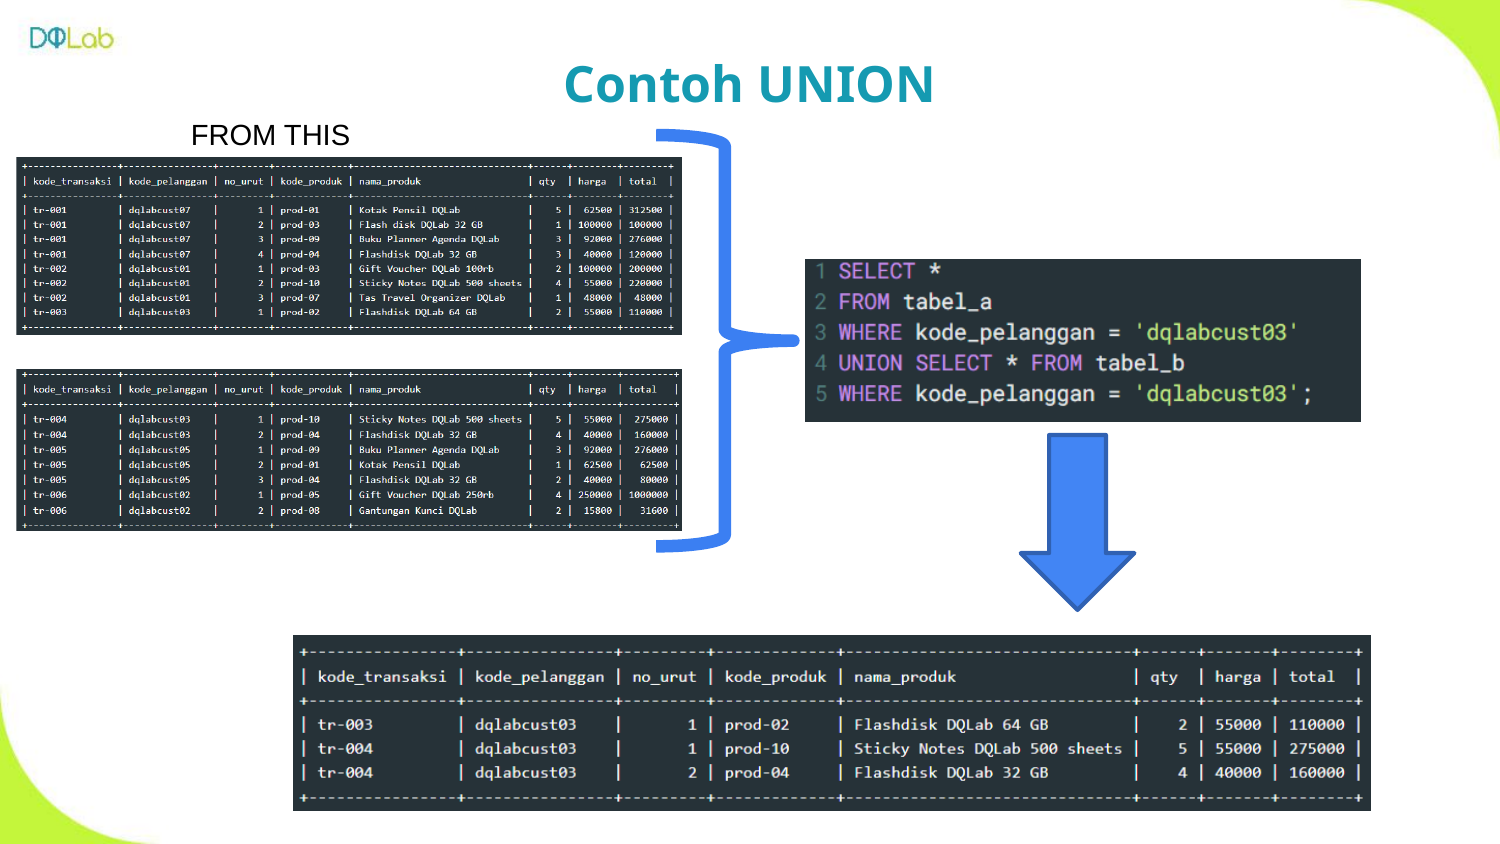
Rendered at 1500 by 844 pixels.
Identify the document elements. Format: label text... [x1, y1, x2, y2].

picture [0, 0, 1500, 844]
text_box [1020, 435, 1135, 610]
list Contoh UNION [338, 47, 1162, 123]
text_box [656, 135, 794, 547]
text_box FROM THIS [175, 108, 460, 155]
